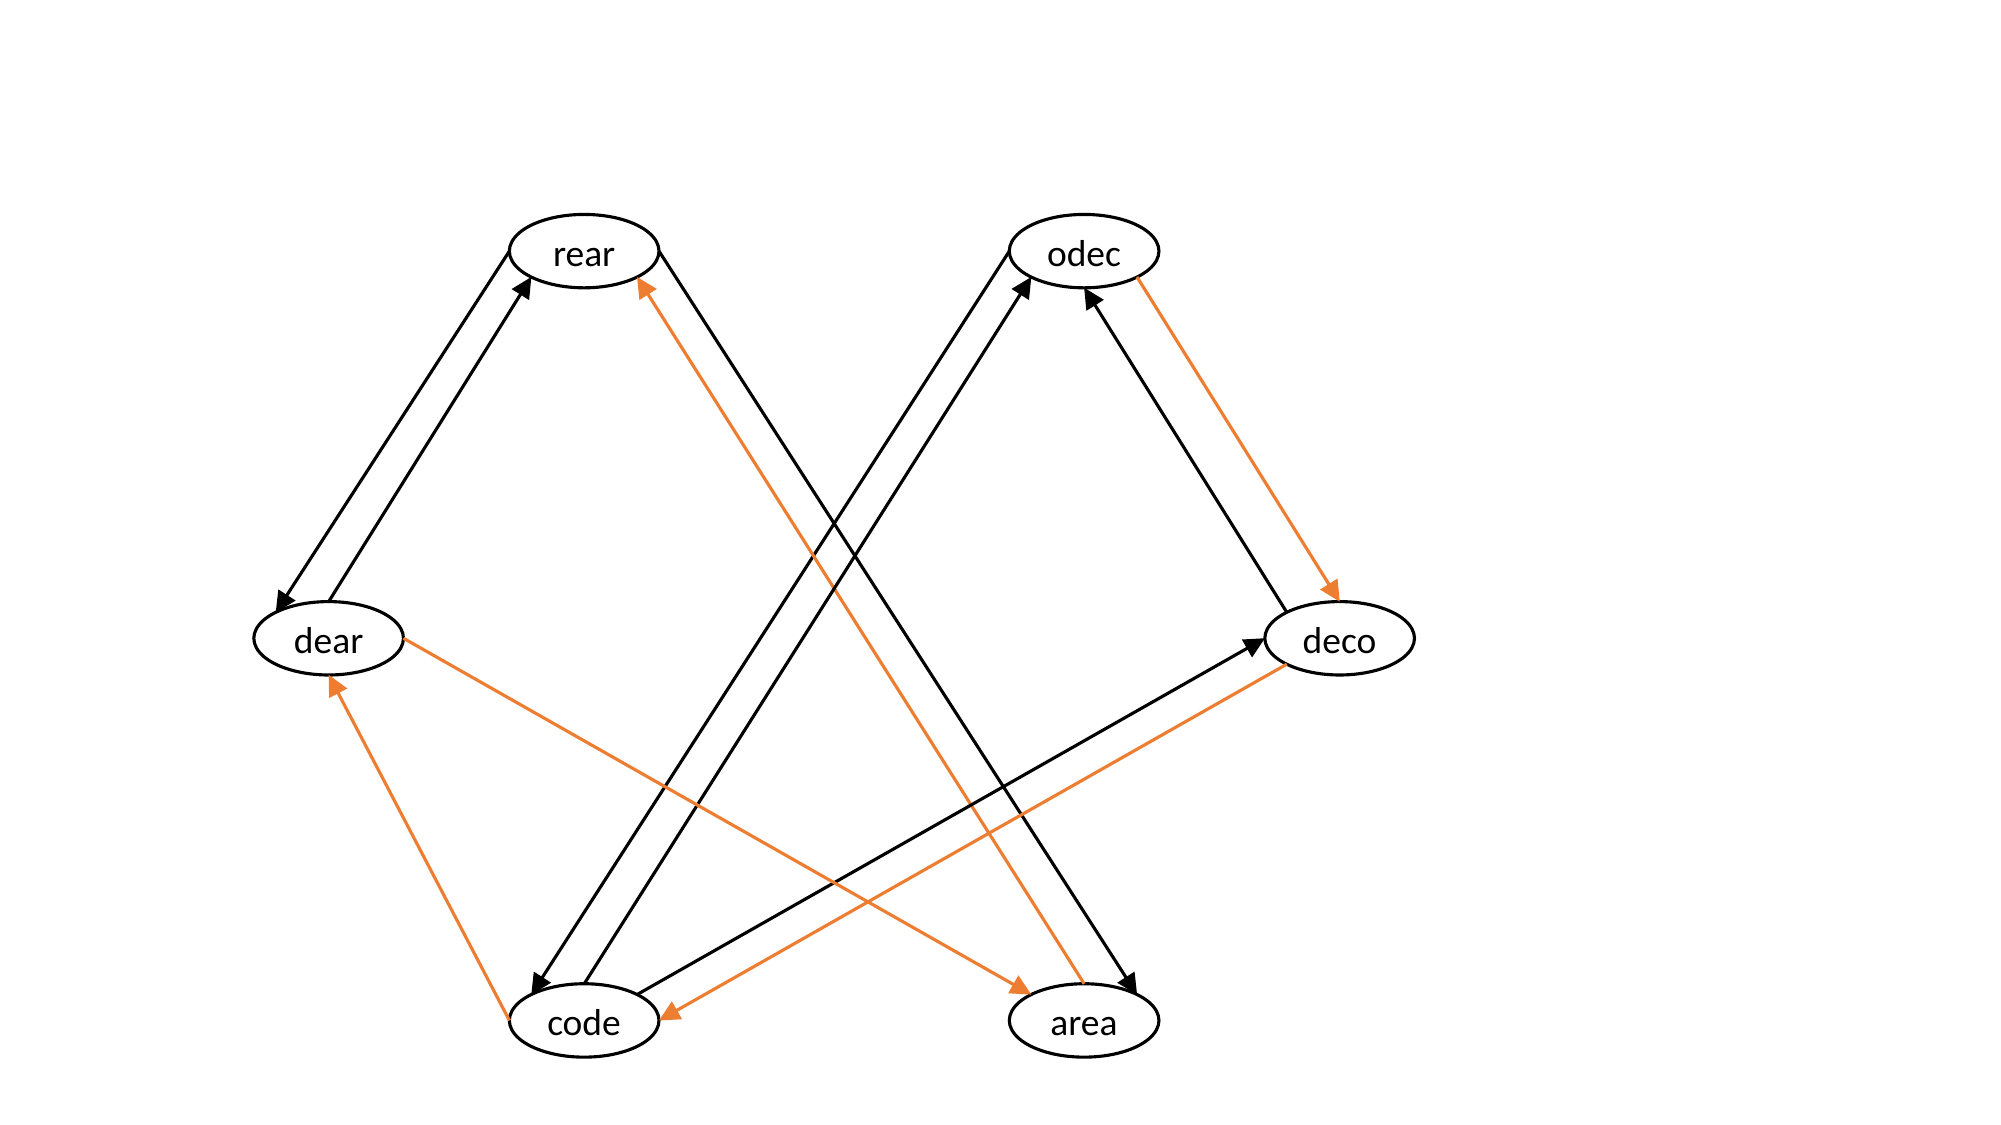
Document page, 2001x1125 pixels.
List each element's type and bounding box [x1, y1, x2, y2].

text_box [253, 214, 1415, 1058]
